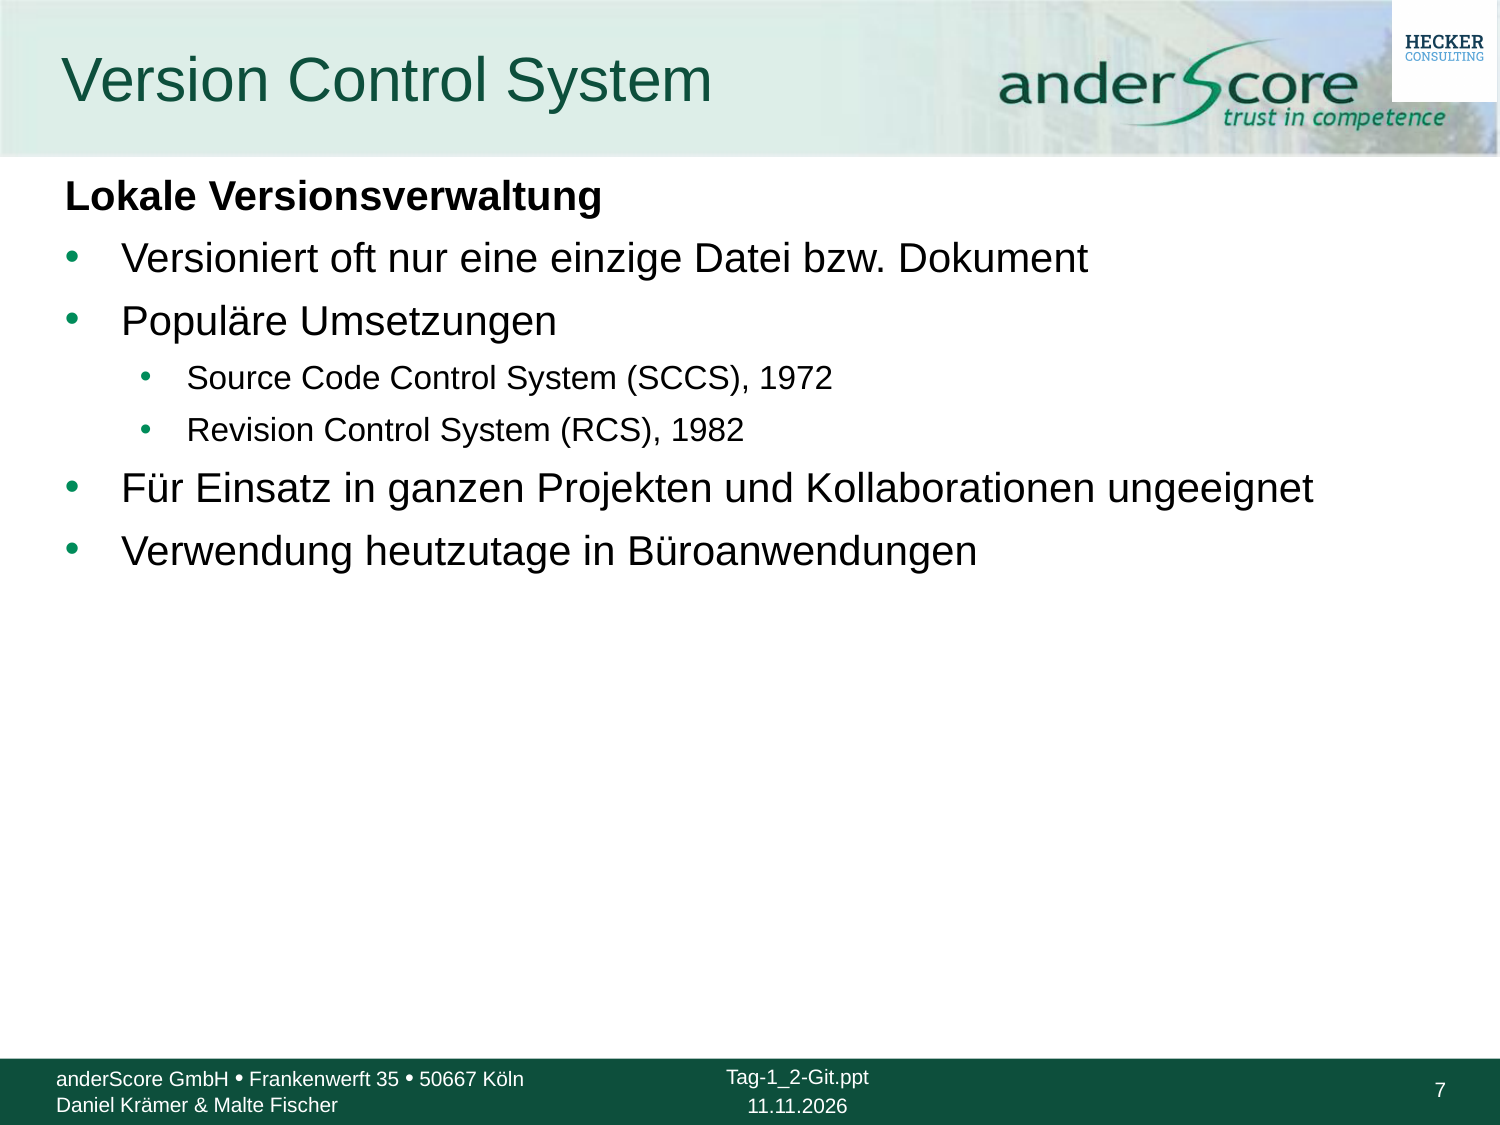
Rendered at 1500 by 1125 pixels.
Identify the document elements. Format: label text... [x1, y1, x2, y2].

title Version Control System [46, 23, 975, 140]
picture [0, 0, 1500, 157]
list Lokale Versionsverwaltung Versioniert oft nur eine einzige Datei bzw. Dokument Populäre Umsetzungen Source Code Control System (SCCS), 1972 Revision Control System (RCS), 1982 Für Einsatz in ganzen Projekten und Kollaborationen ungeeignet Verwendung heutzutage in Büroanwendungen [49, 160, 1447, 1047]
